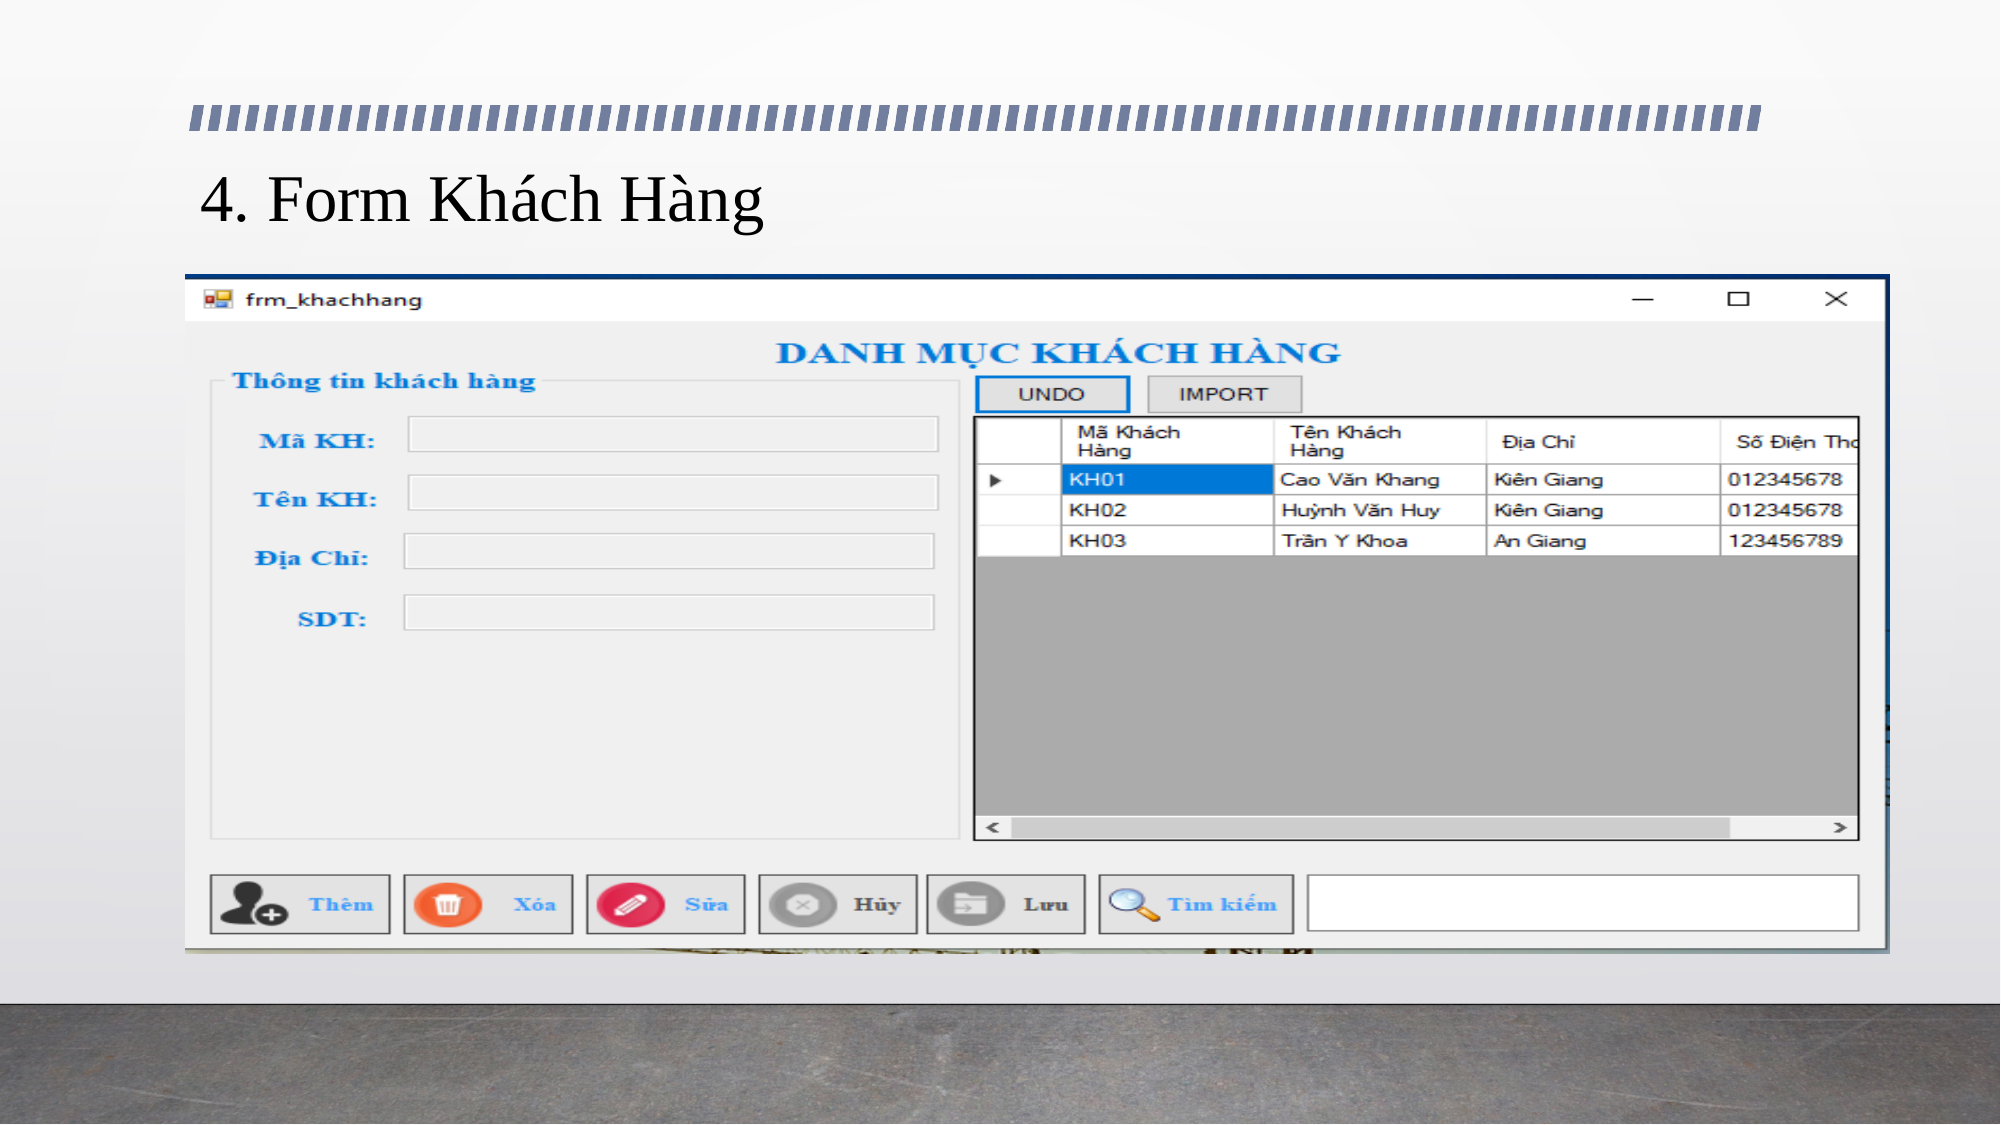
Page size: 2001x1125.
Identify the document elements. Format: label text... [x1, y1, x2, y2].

title 4. Form Khách Hàng [185, 156, 1761, 274]
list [185, 274, 1891, 954]
picture [0, 1004, 2000, 1124]
